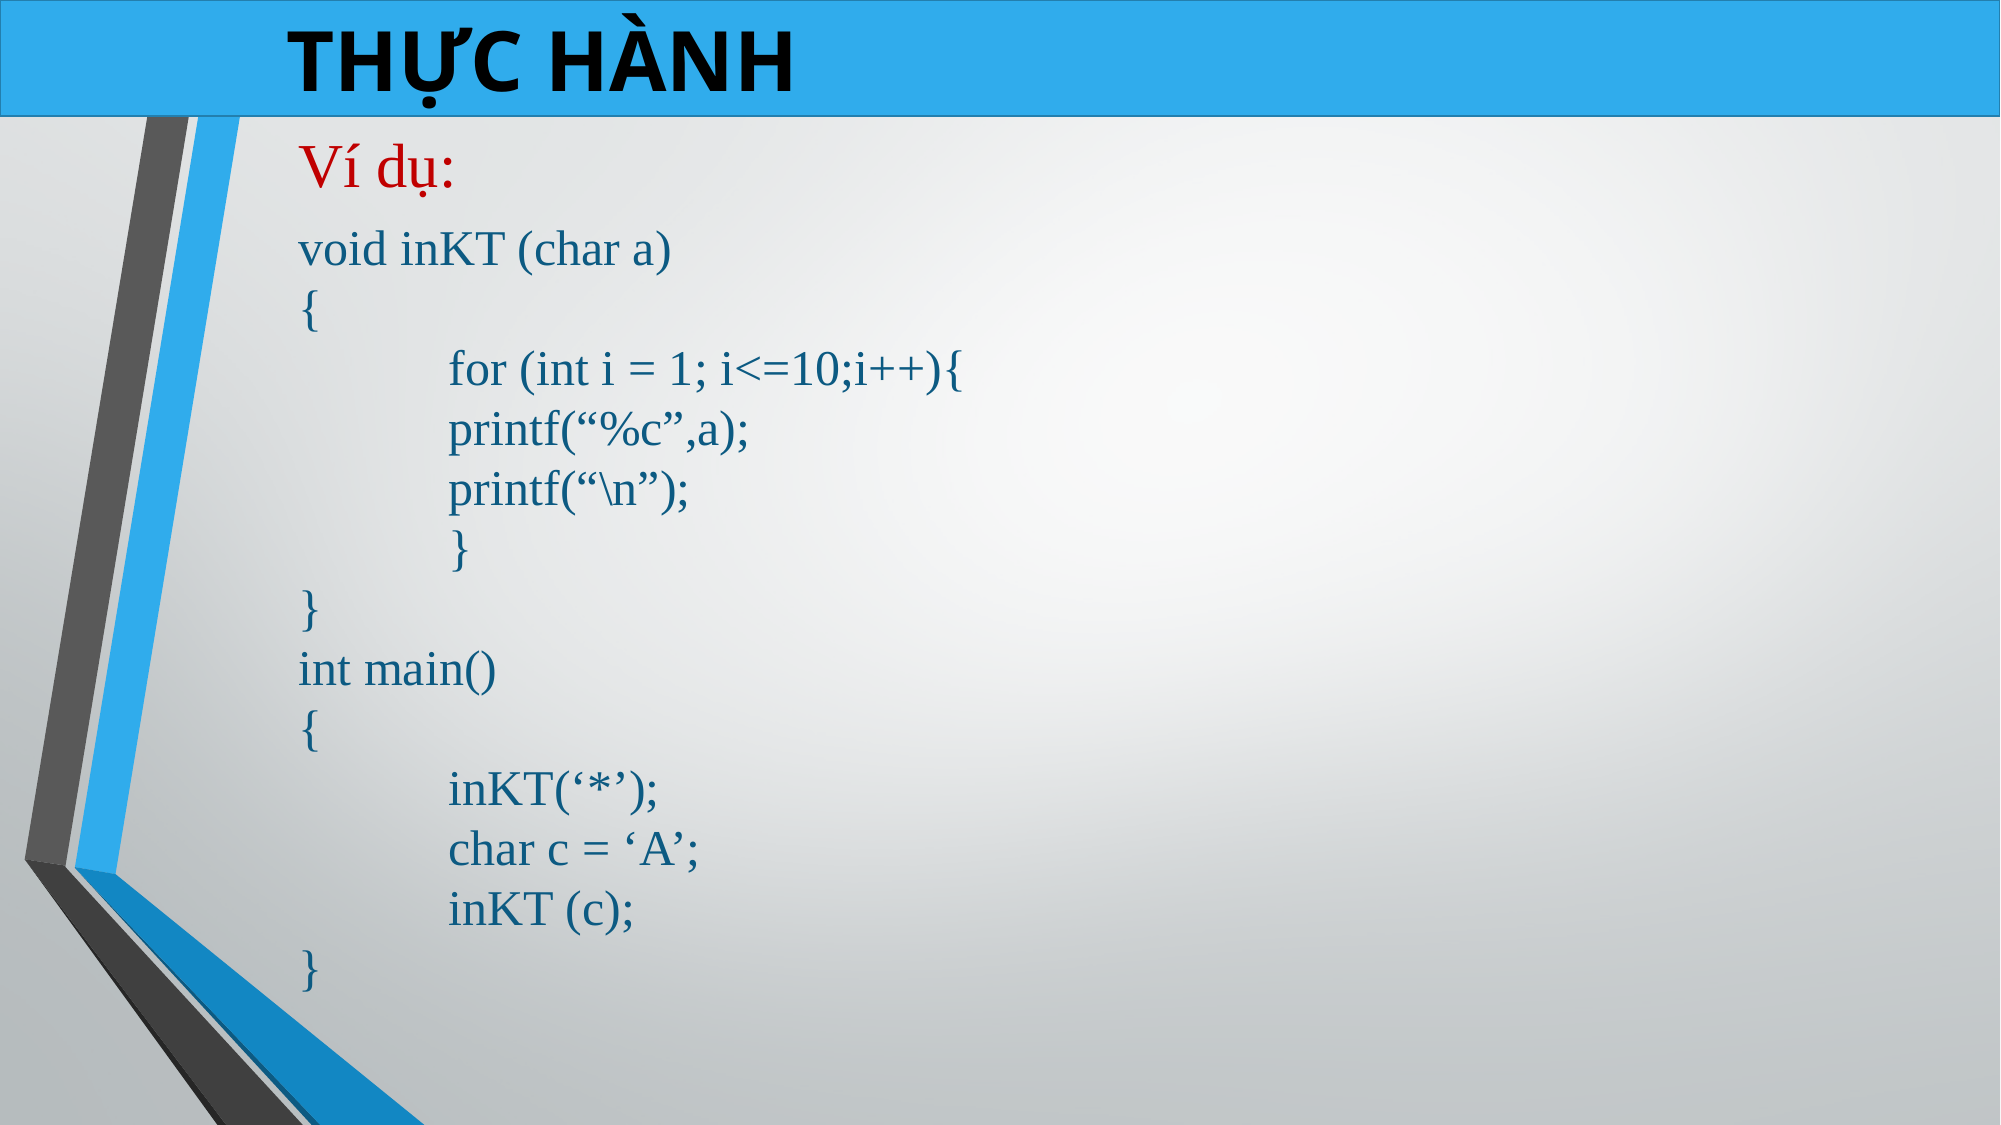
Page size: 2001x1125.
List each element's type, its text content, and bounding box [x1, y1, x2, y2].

text_box void inKT (char a) { for (int i = 1; i<=10;i++){ printf(“%c”,a); printf(“\n”); } } int main() { inKT(‘*’); char c = ‘A’; inKT (c); } [283, 208, 2000, 1004]
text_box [0, 0, 2000, 118]
text_box Ví dụ: [283, 118, 480, 208]
